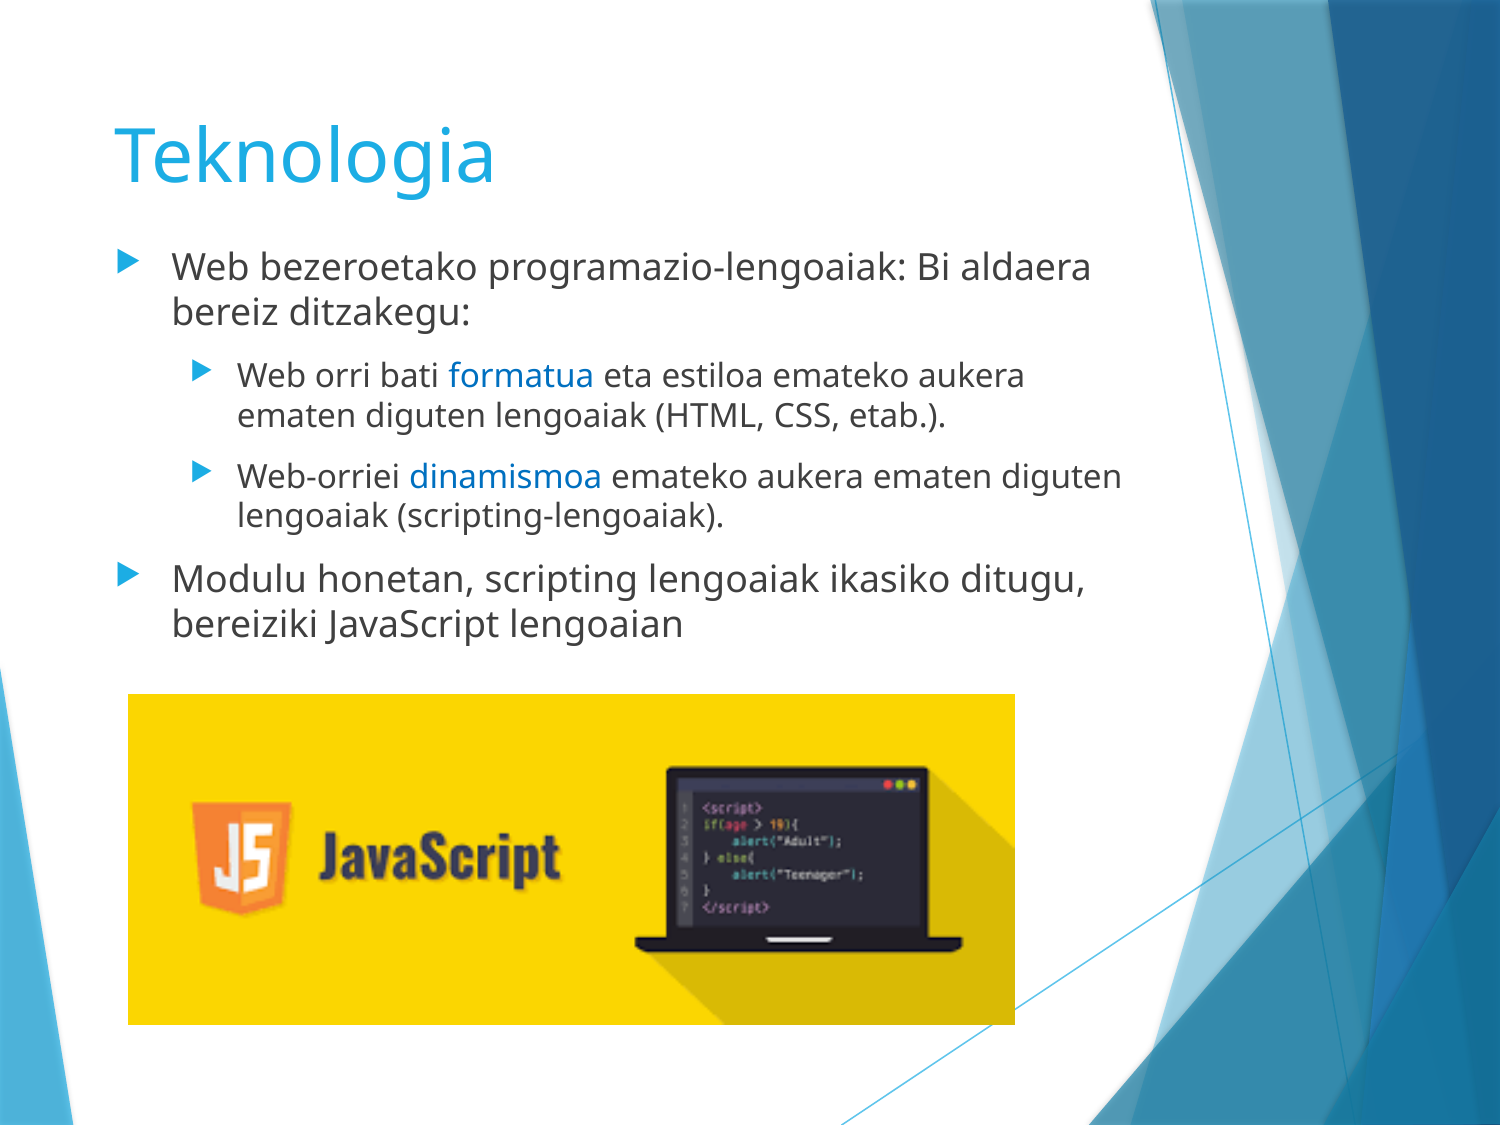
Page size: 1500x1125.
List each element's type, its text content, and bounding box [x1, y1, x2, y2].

title Teknologia [99, 99, 1142, 235]
list Web bezeroetako programazio-lengoaiak: Bi aldaera bereiz ditzakegu: Web orri bati formatua eta estiloa emateko aukera ematen diguten lengoaiak (HTML, CSS, etab.). Web-orriei dinamismoa emateko aukera ematen diguten lengoaiak (scripting-lengoaiak). Modulu honetan, scripting lengoaiak ikasiko ditugu, bereiziki JavaScript lengoaian [99, 235, 1142, 991]
picture [127, 693, 1015, 1026]
